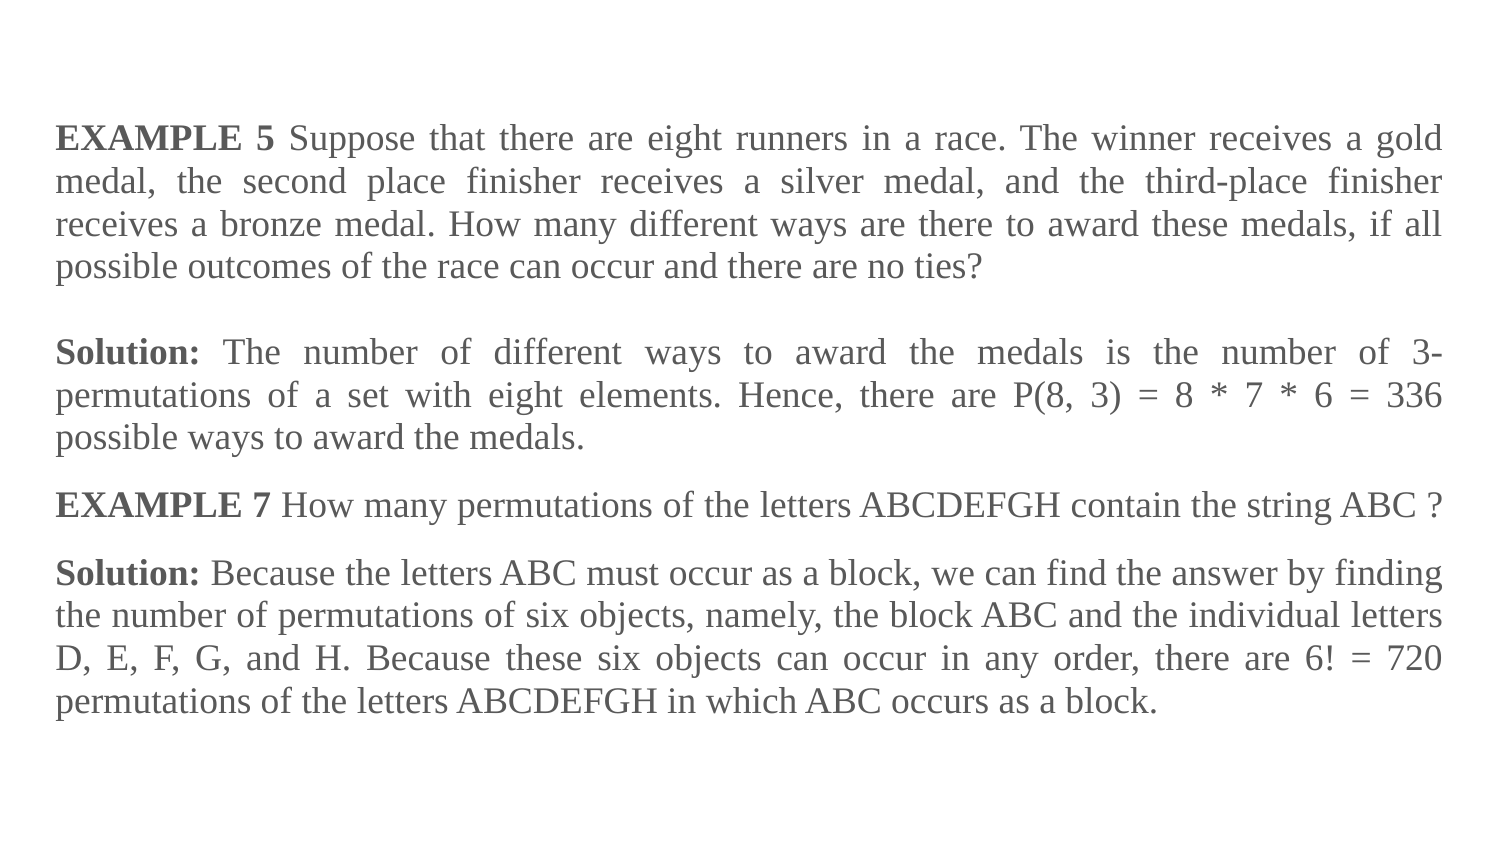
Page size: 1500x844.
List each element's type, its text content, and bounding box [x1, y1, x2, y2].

text_box EXAMPLE 5 Suppose that there are eight runners in a race. The winner receives a gold medal, the second place finisher receives a silver medal, and the third-place finisher receives a bronze medal. How many different ways are there to award these medals, if all possible outcomes of the race can occur and there are no ties? Solution: The number of different ways to award the medals is the number of 3-permutations of a set with eight elements. Hence, there are P(8, 3) = 8 * 7 * 6 = 336 possible ways to award the medals. EXAMPLE 7 How many permutations of the letters ABCDEFGH contain the string ABC ? Solution: Because the letters ABC must occur as a block, we can find the answer by finding the number of permutations of six objects, namely, the block ABC and the individual letters D, E, F, G, and H. Because these six objects can occur in any order, there are 6! = 720 permutations of the letters ABCDEFGH in which ABC occurs as a block. [40, 101, 1460, 742]
